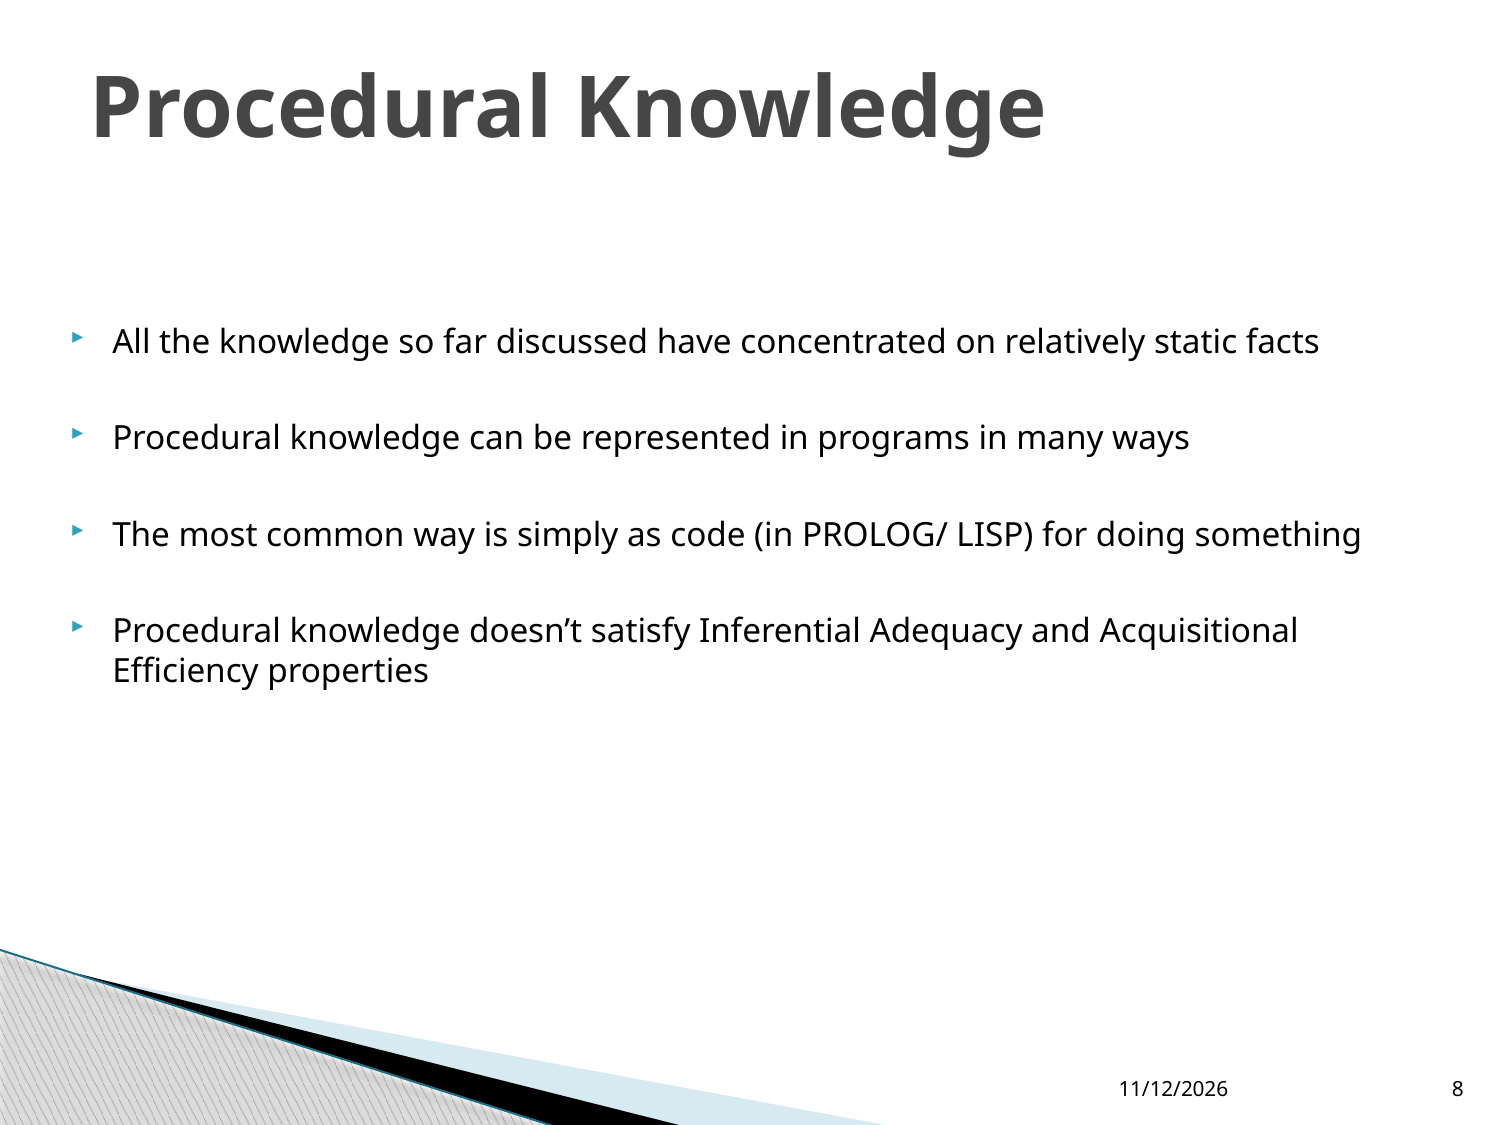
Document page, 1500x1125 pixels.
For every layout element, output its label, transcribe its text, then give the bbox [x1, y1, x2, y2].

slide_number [1103, 1051, 1418, 1112]
slide_number 8 [1418, 1051, 1479, 1112]
title Procedural Knowledge [75, 45, 1425, 163]
list All the knowledge so far discussed have concentrated on relatively static facts Procedural knowledge can be represented in programs in many ways The most common way is simply as code (in PROLOG/ LISP) for doing something Procedural knowledge doesn’t satisfy Inferential Adequacy and Acquisitional Efficiency properties [37, 312, 1451, 826]
